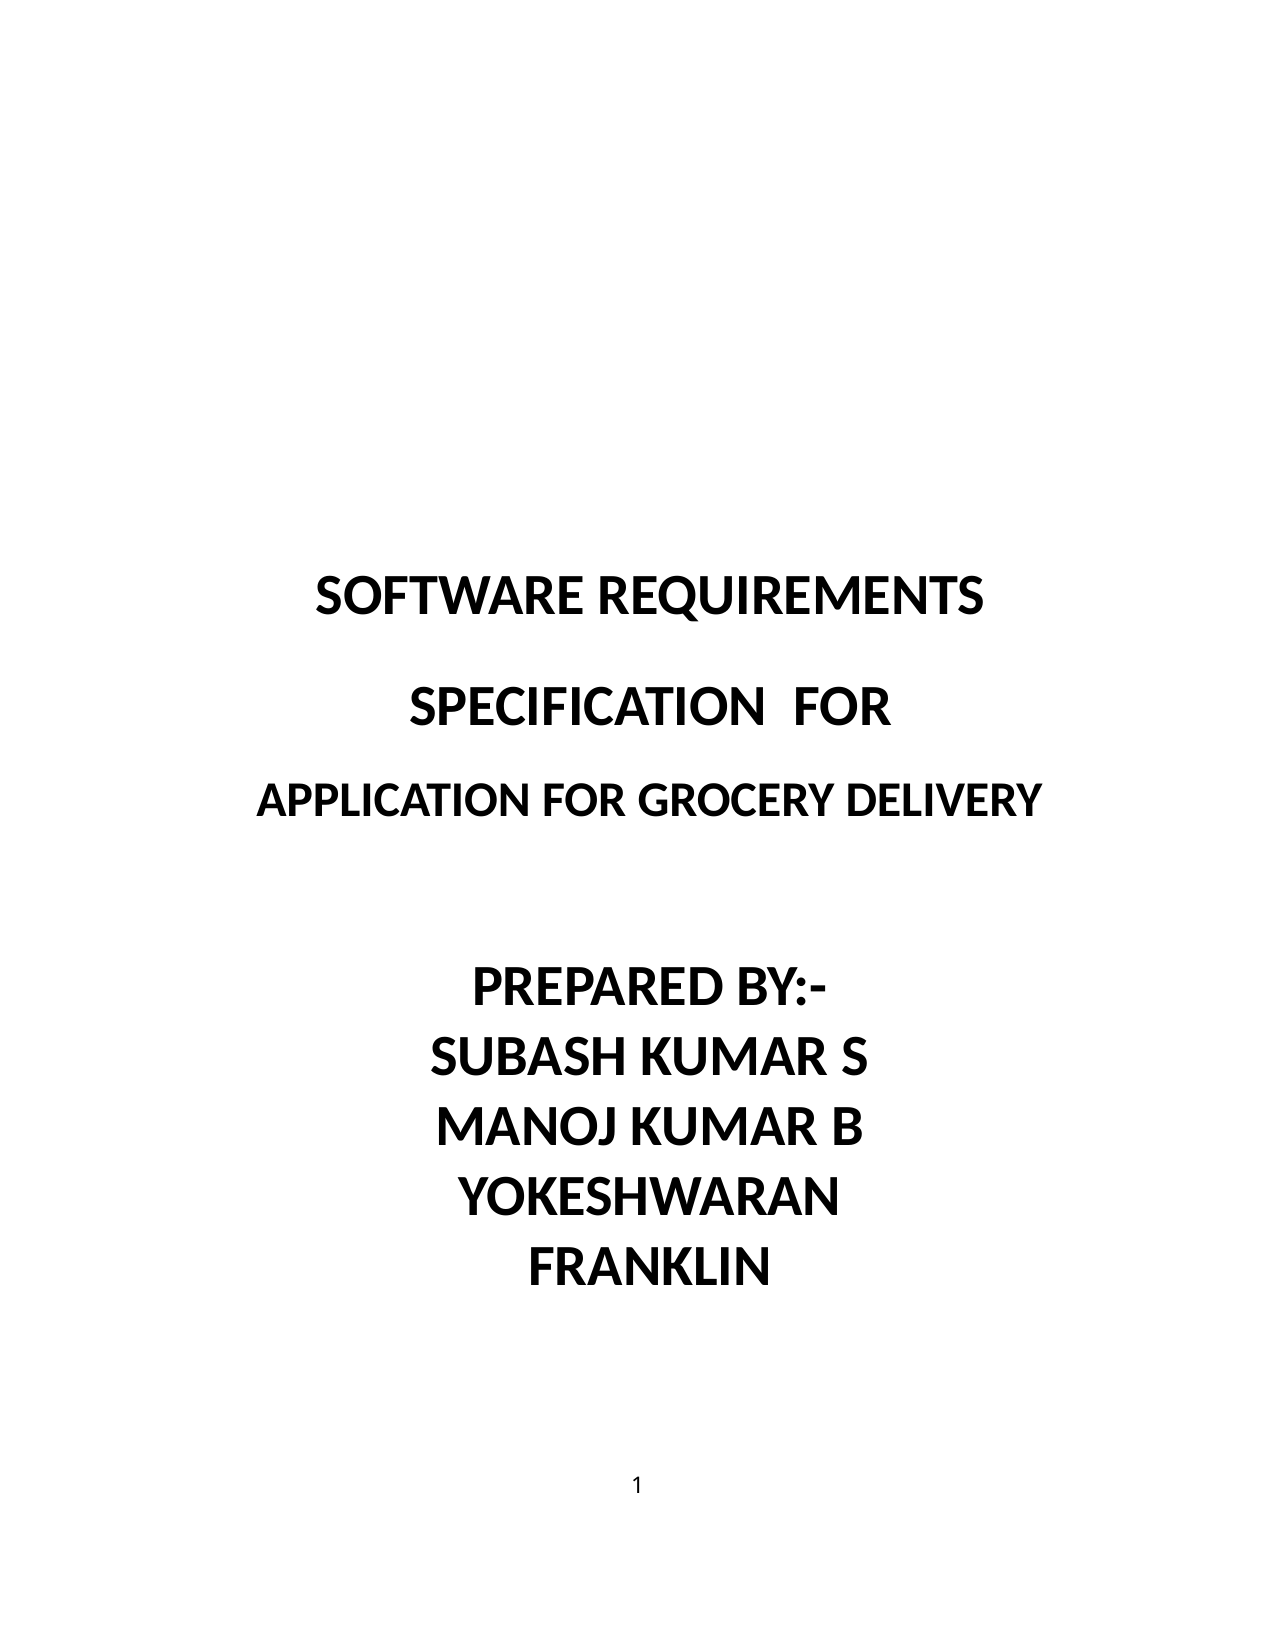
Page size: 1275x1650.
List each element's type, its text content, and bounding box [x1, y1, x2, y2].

slide_number 1 [624, 1467, 650, 1650]
text_box SOFTWARE REQUIREMENTS SPECIFICATION FOR APPLICATION FOR GROCERY DELIVERY PREPARED BY:- SUBASH KUMAR S MANOJ KUMAR B YOKESHWARAN FRANKLIN [162, 512, 1138, 1298]
